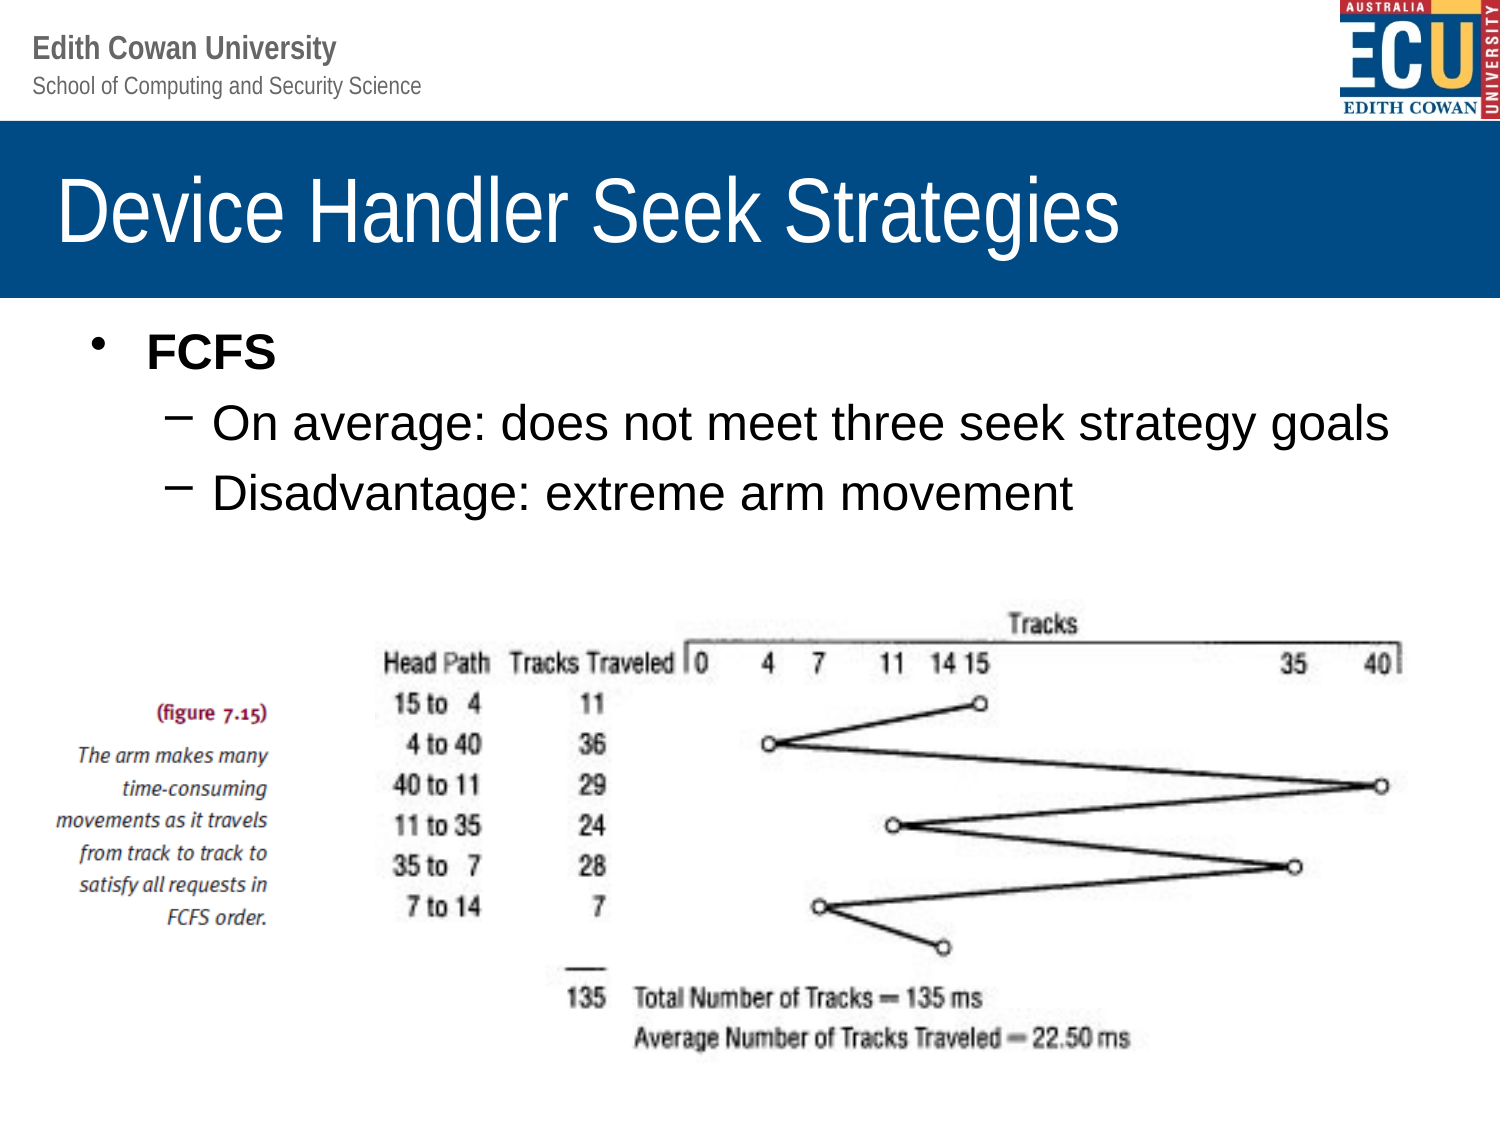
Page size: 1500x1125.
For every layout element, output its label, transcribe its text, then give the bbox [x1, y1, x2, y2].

title Device Handler Seek Strategies [40, 123, 1460, 289]
list FCFS On average: does not meet three seek strategy goals Disadvantage: extreme arm movement [74, 312, 1426, 563]
picture [49, 687, 301, 938]
picture [1340, 0, 1500, 119]
picture [374, 599, 1411, 1063]
